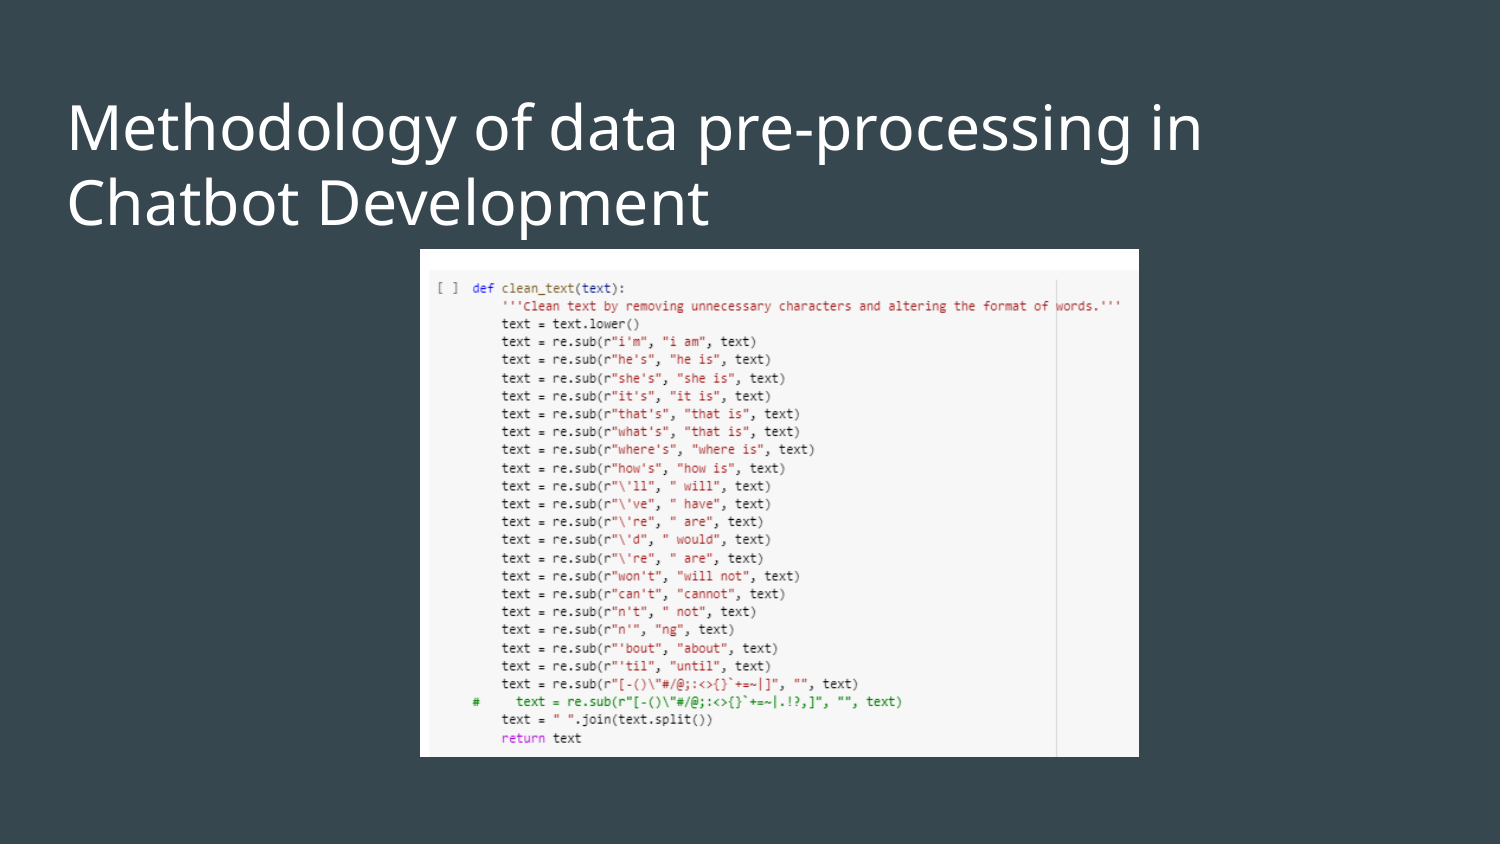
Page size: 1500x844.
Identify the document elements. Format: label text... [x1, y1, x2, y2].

picture [419, 248, 1139, 758]
title Methodology of data pre-processing in Chatbot Development [51, 72, 1449, 167]
